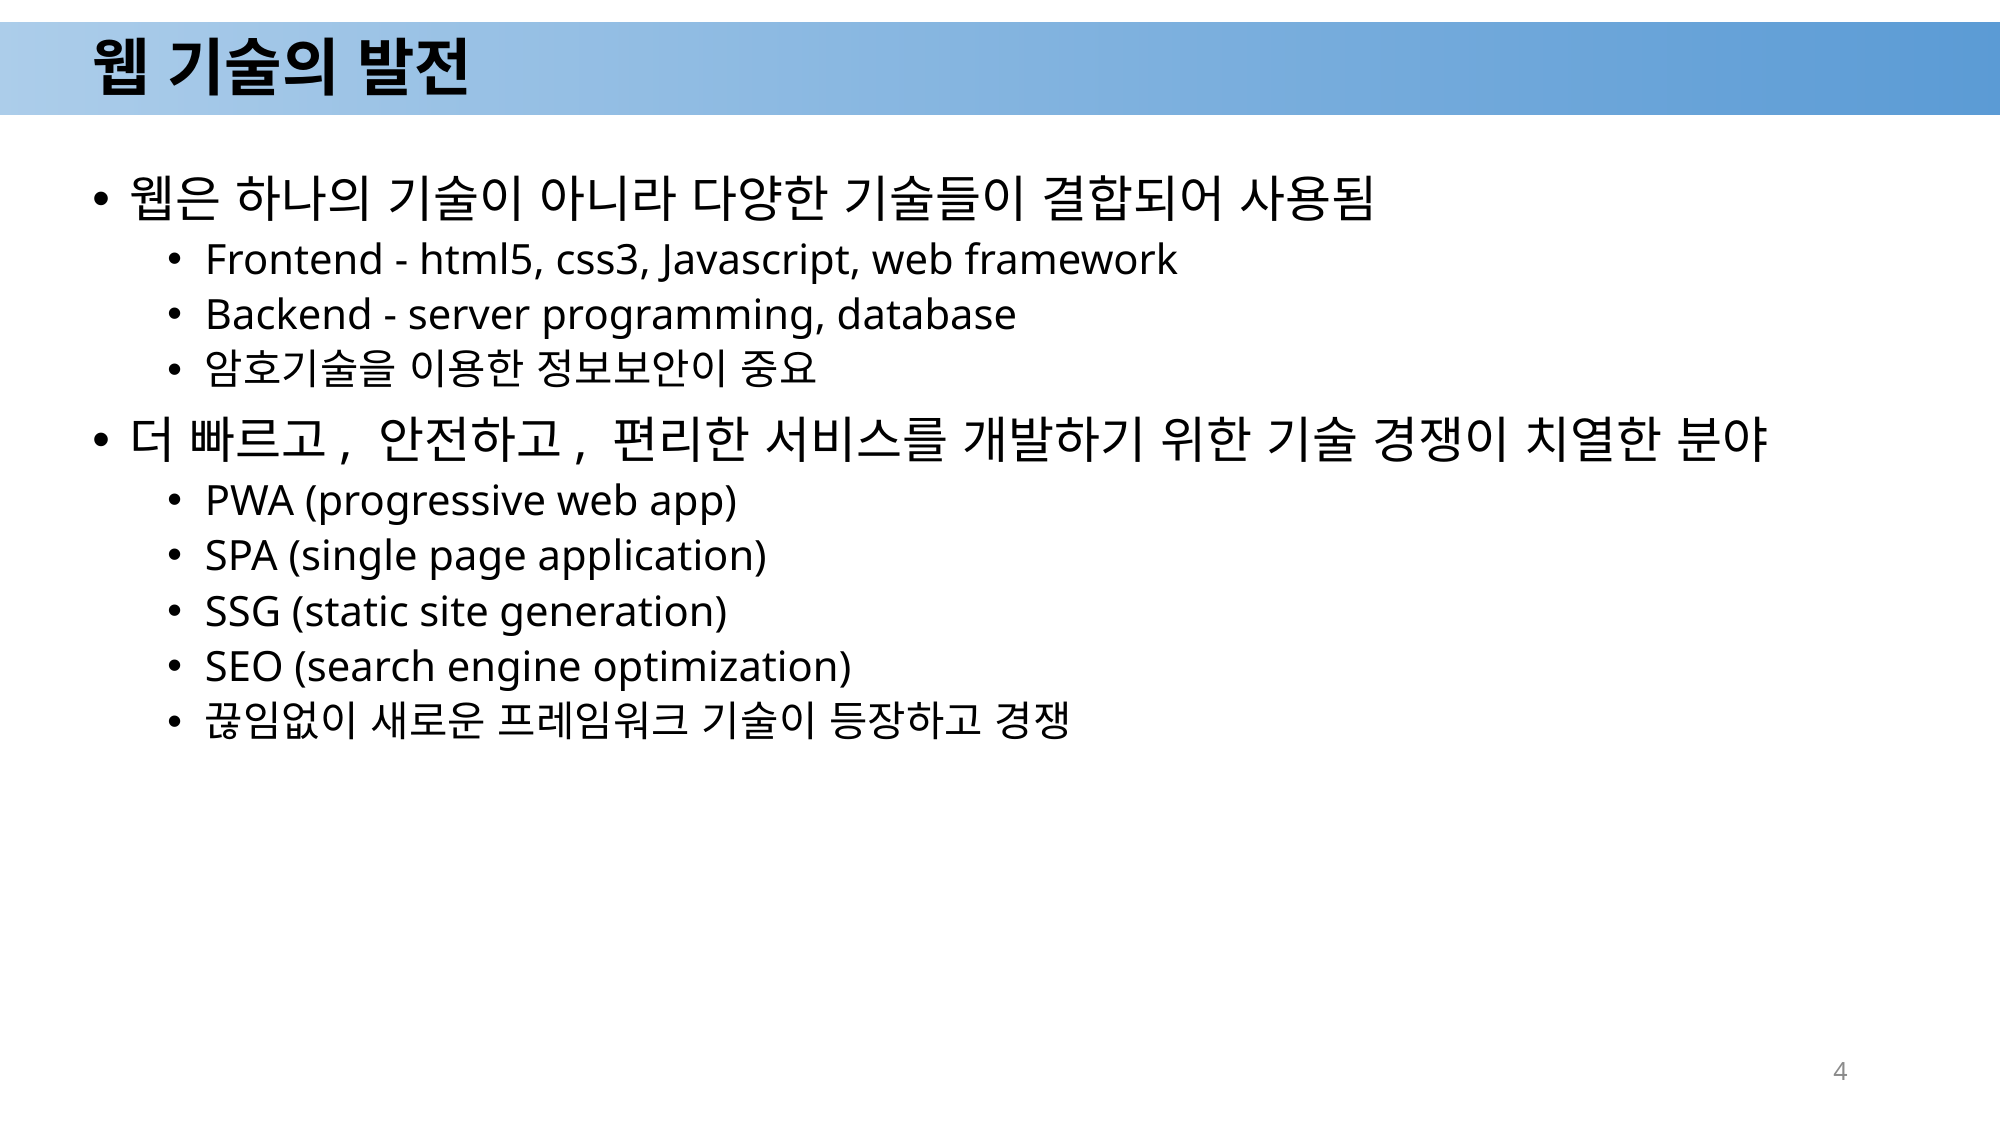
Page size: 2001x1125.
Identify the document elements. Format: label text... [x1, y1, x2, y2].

list 웹은 하나의 기술이 아니라 다양한 기술들이 결합되어 사용됨 Frontend - html5, css3, Javascript, web framework Backend - server programming, database 암호기술을 이용한 정보보안이 중요 더 빠르고, 안전하고, 편리한 서비스를 개발하기 위한 기술 경쟁이 치열한 분야 PWA (progressive web app) SPA (single page application) SSG (static site generation) SEO (search engine optimization) 끊임없이 새로운 프레임워크 기술이 등장하고 경쟁 [77, 166, 1922, 881]
slide_number 4 [1412, 1042, 1863, 1103]
title 웹 기술의 발전 [77, 22, 1569, 118]
